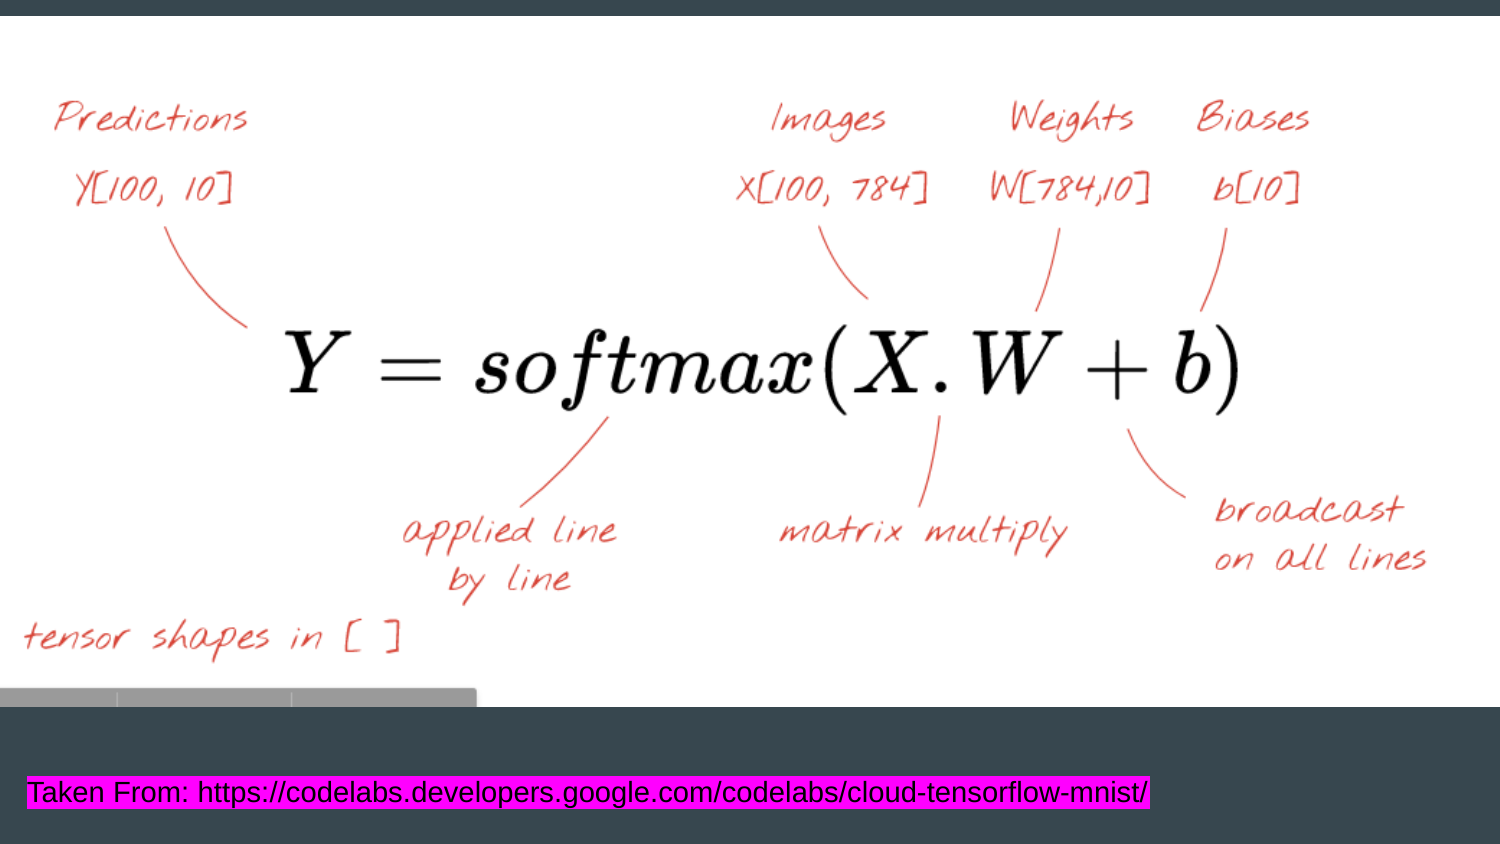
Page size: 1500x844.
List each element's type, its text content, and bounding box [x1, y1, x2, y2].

text_box Taken From: https://codelabs.developers.google.com/codelabs/cloud-tensorflow-mnist/ [11, 758, 1471, 816]
picture [0, 16, 1500, 708]
